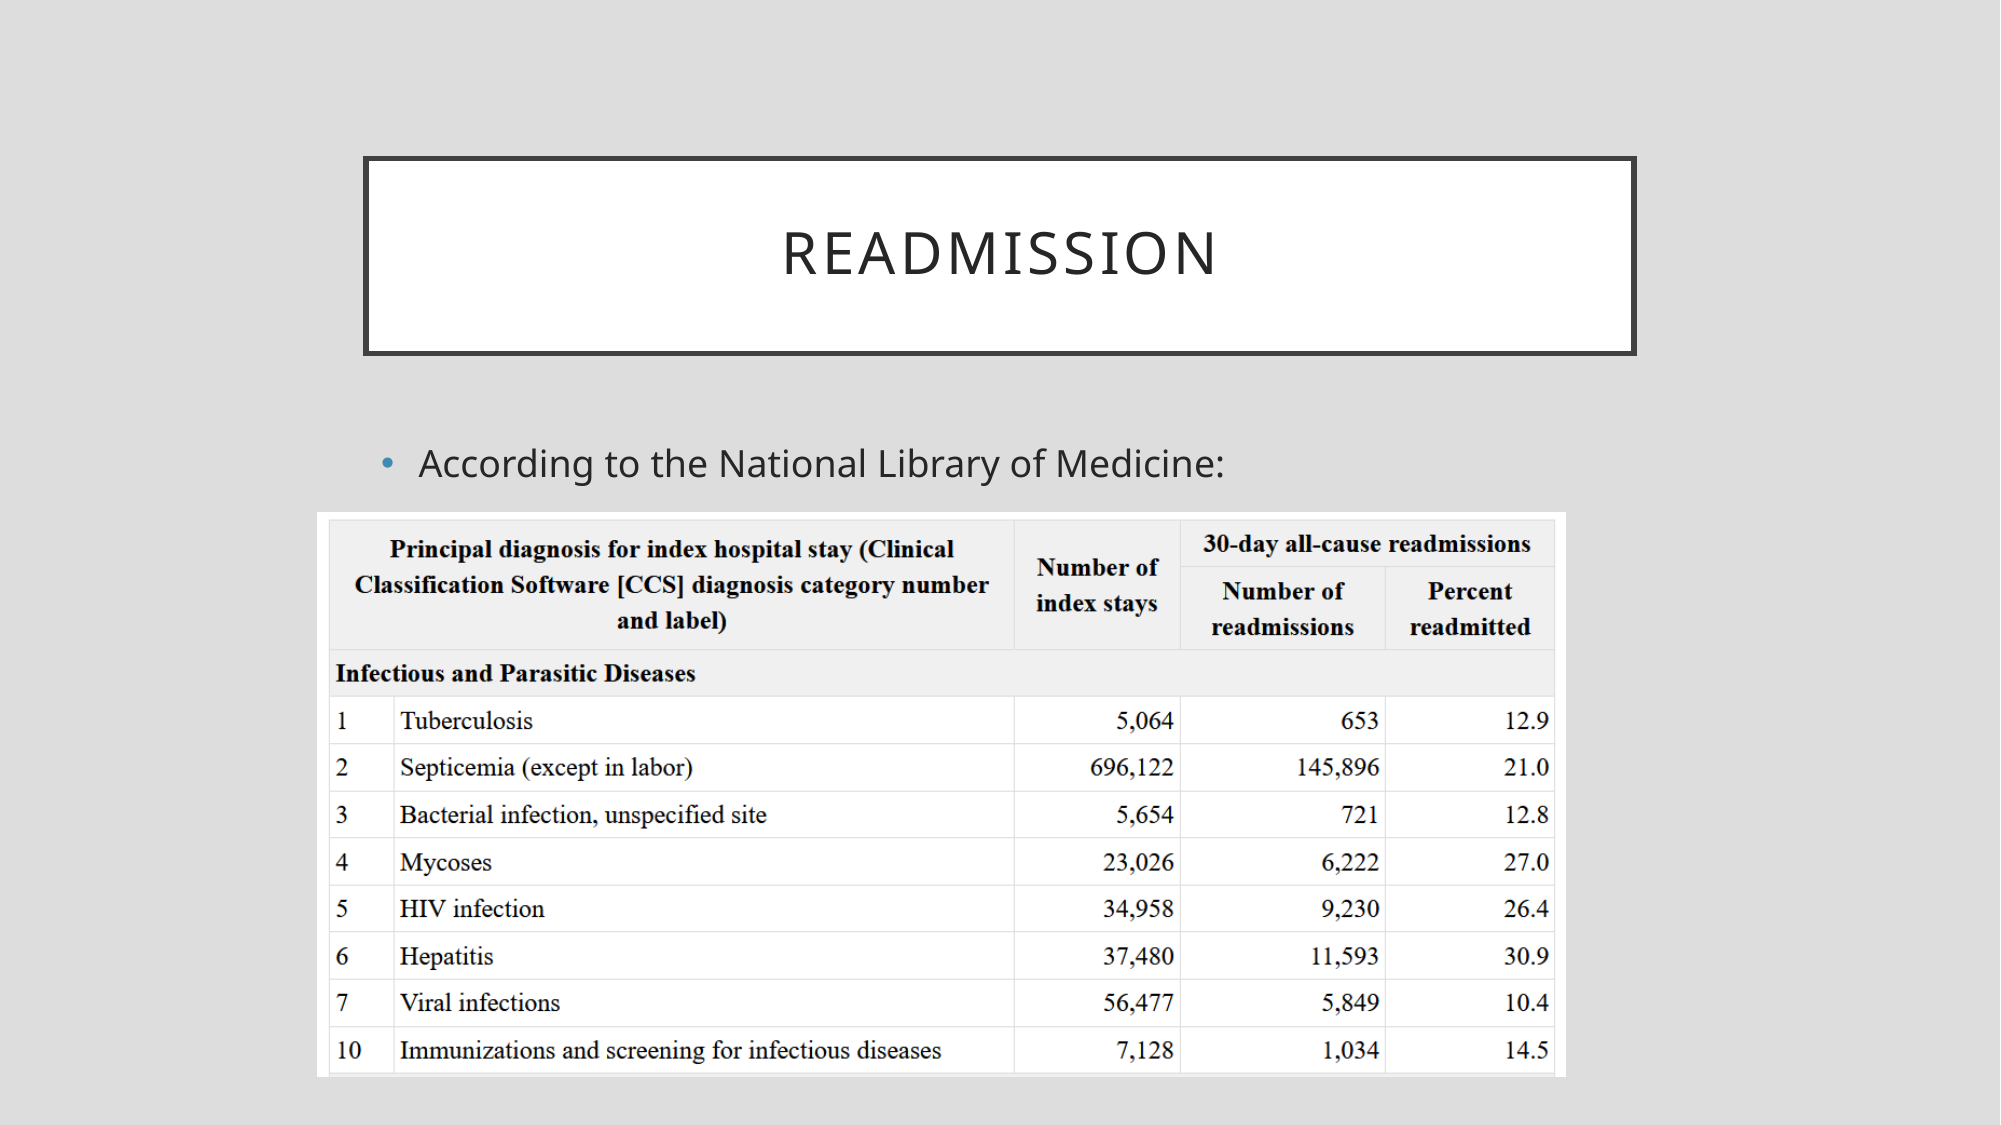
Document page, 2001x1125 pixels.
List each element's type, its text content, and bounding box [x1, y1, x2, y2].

title Readmission [363, 156, 1637, 356]
picture [316, 512, 1566, 1077]
list According to the National Library of Medicine: [366, 432, 1634, 942]
